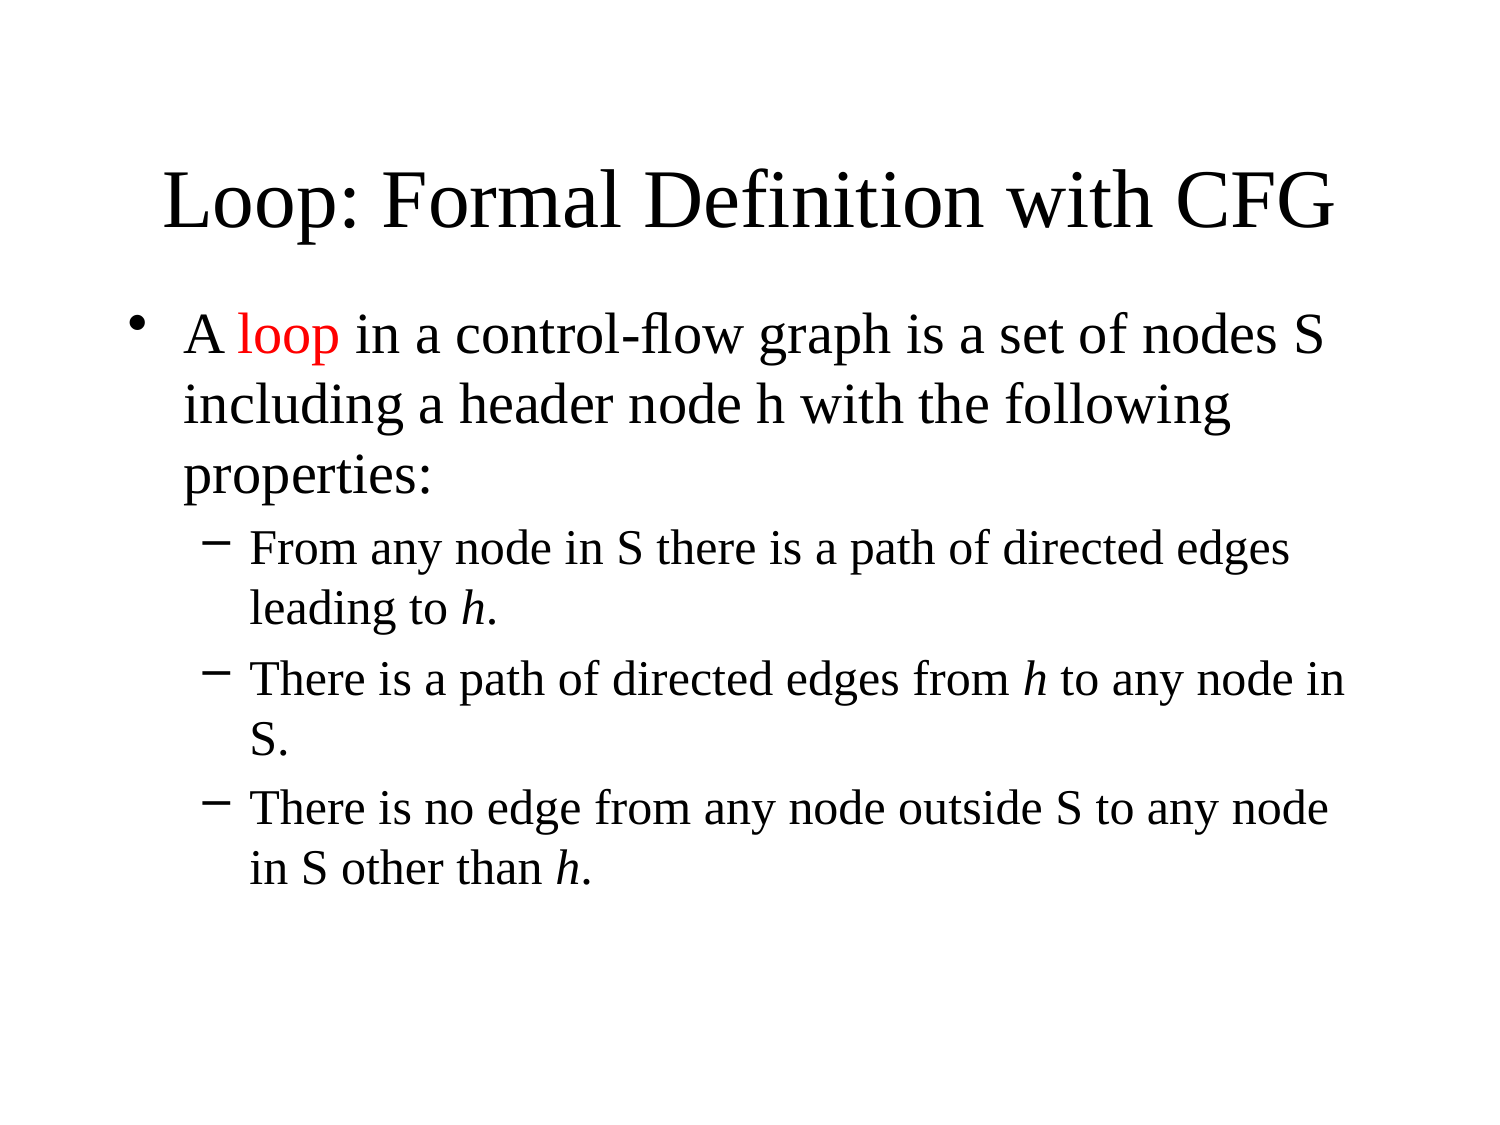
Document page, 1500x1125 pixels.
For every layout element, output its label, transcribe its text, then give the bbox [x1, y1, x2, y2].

list A loop in a control-ﬂow graph is a set of nodes S including a header node h with the following properties: From any node in S there is a path of directed edges leading to h. There is a path of directed edges from h to any node in S. There is no edge from any node outside S to any node in S other than h. [112, 287, 1388, 1000]
title Loop: Formal Definition with CFG [112, 99, 1388, 287]
